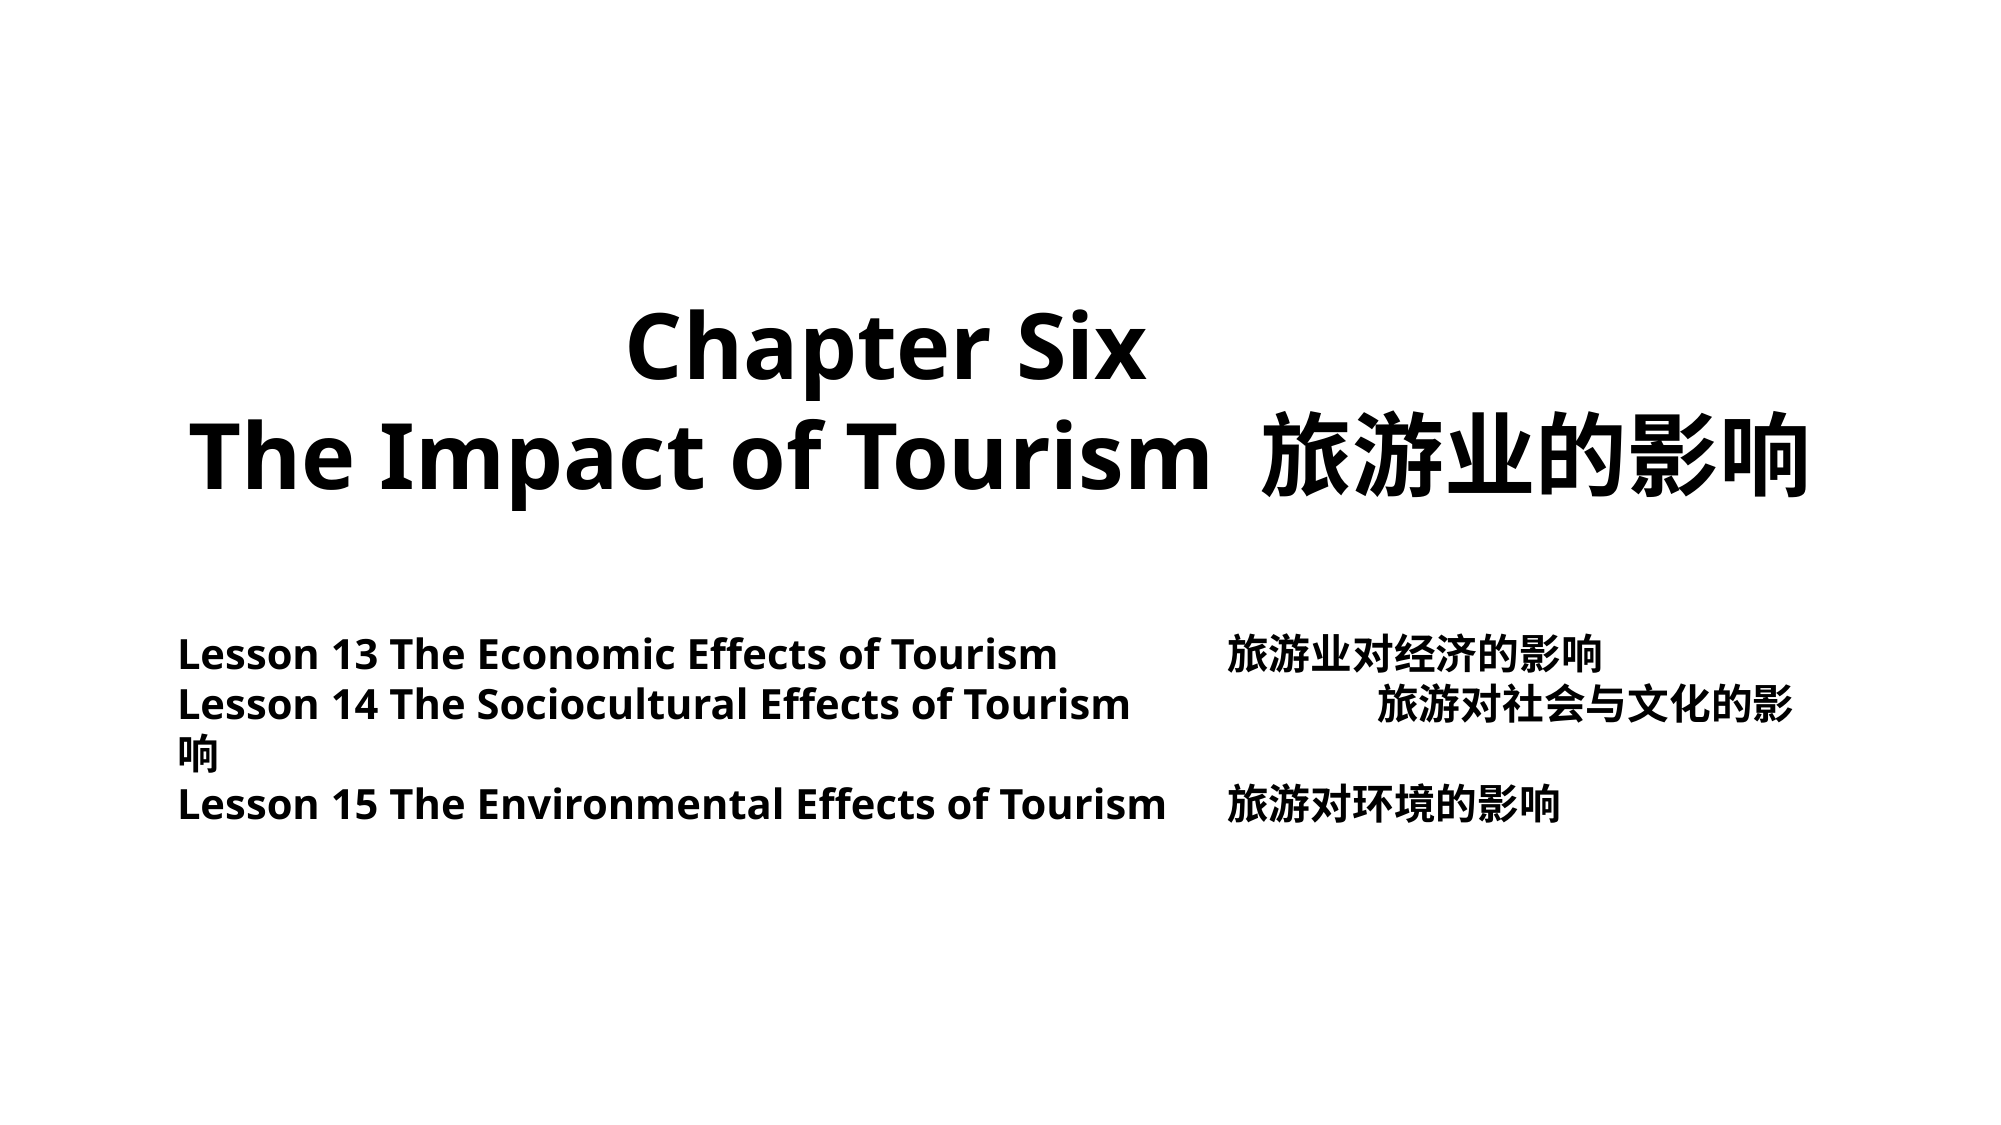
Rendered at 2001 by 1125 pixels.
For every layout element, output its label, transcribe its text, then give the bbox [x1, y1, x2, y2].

text_box Chapter Six The Impact of Tourism 旅游业的影响 Lesson 13 The Economic Effects of Tourism 旅游业对经济的影响 Lesson 14 The Sociocultural Effects of Tourism 旅游对社会与文化的影响 Lesson 15 The Environmental Effects of Tourism 旅游对环境的影响 [162, 280, 1838, 880]
